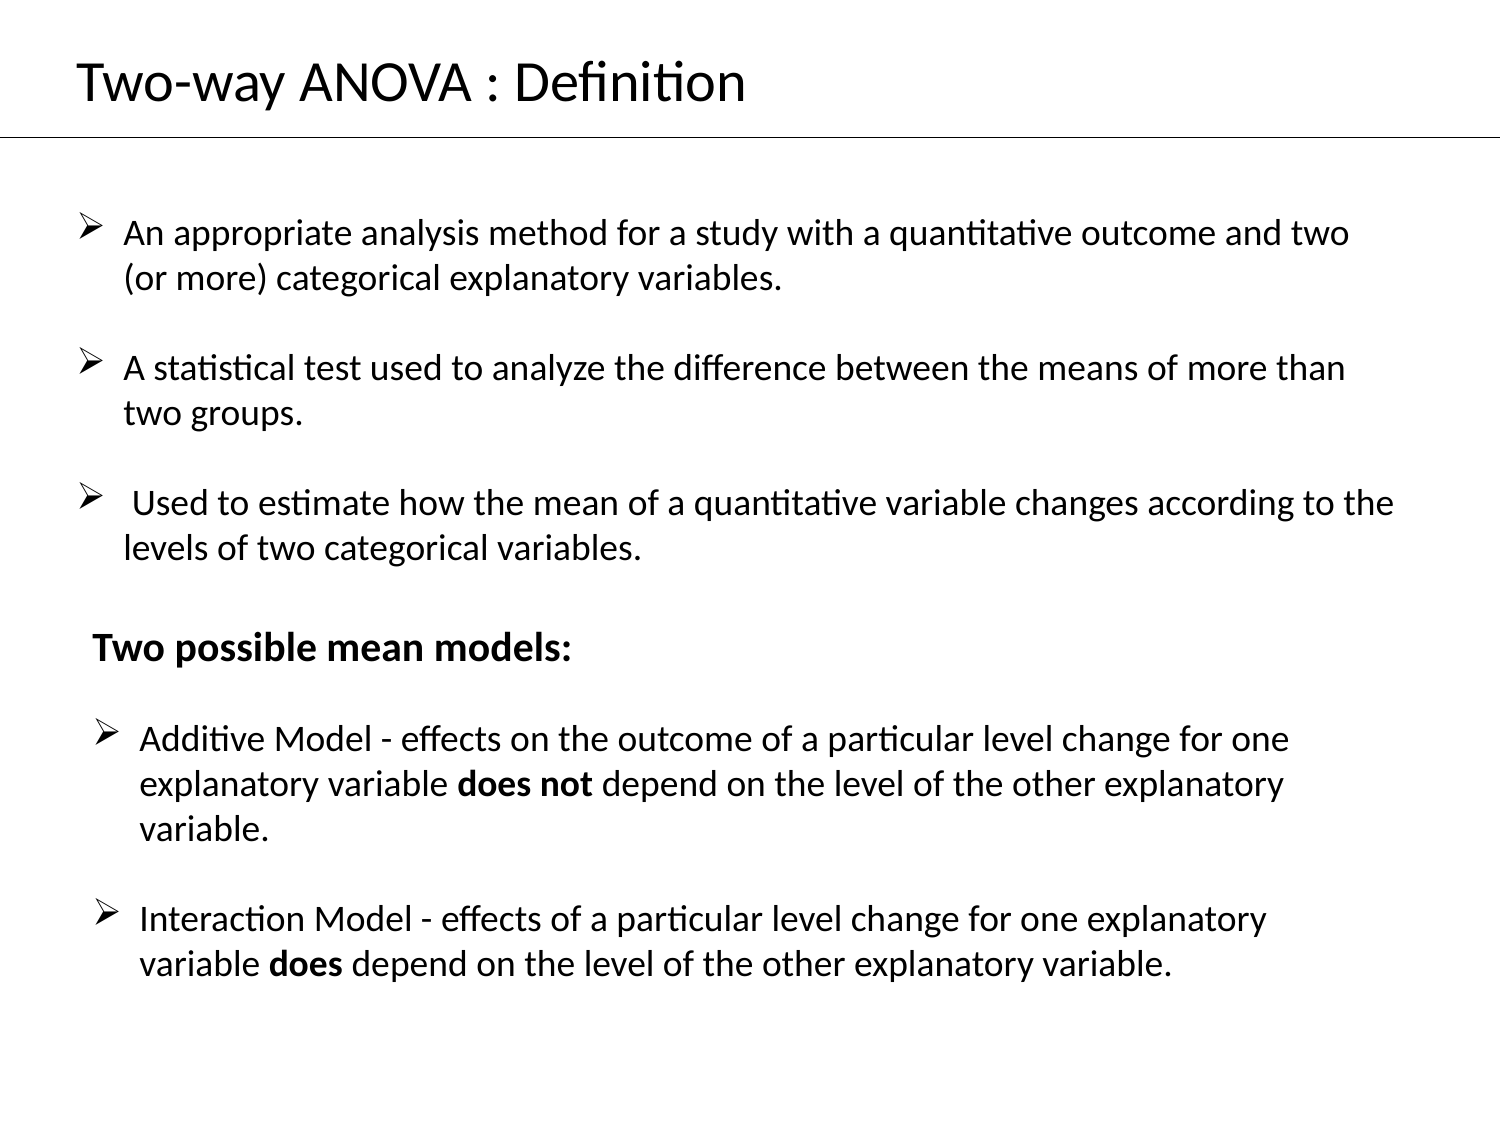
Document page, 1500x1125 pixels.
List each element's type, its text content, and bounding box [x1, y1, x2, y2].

text_box An appropriate analysis method for a study with a quantitative outcome and two (or more) categorical explanatory variables. A statistical test used to analyze the difference between the means of more than two groups. Used to estimate how the mean of a quantitative variable changes according to the levels of two categorical variables. [61, 200, 1414, 576]
text_box Two possible mean models: Additive Model - effects on the outcome of a particular level change for one explanatory variable does not depend on the level of the other explanatory variable. Interaction Model - effects of a particular level change for one explanatory variable does depend on the level of the other explanatory variable. [77, 611, 1363, 1125]
text_box Two-way ANOVA : Definition [61, 35, 1258, 121]
